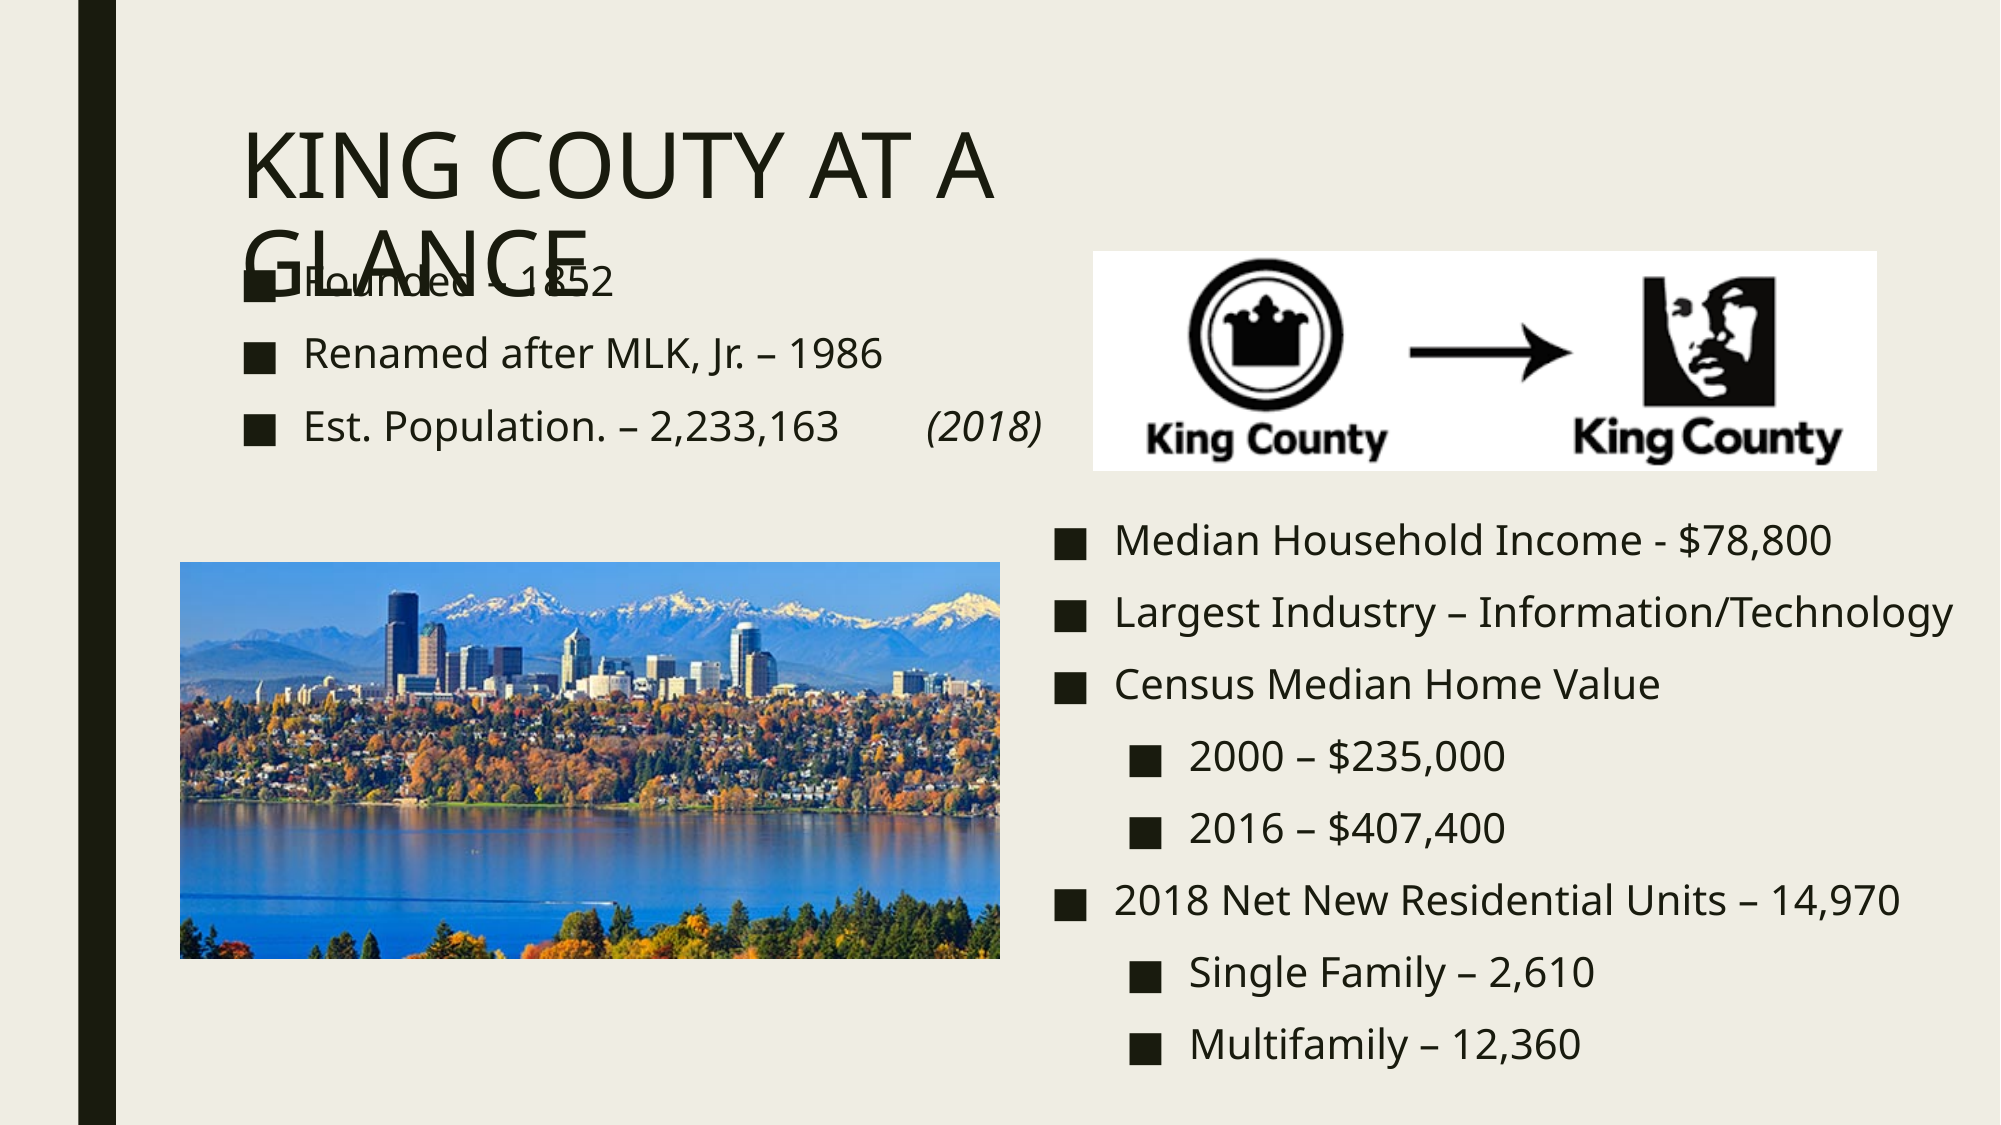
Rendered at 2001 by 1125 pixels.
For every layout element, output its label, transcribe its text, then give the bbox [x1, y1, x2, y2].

title KING COUTY AT A GLANCE [225, 112, 1290, 251]
text_box Median Household Income - $78,800 Largest Industry – Information/Technology Census Median Home Value 2000 – $235,000 2016 – $407,400 2018 Net New Residential Units – 14,970 Single Family – 2,610 Multifamily – 12,360 [1036, 510, 2000, 1077]
picture [180, 562, 1000, 959]
list Founded – 1852 Renamed after MLK, Jr. – 1986 Est. Population. – 2,233,163 (2018) [225, 251, 1094, 483]
picture [1093, 251, 1877, 471]
